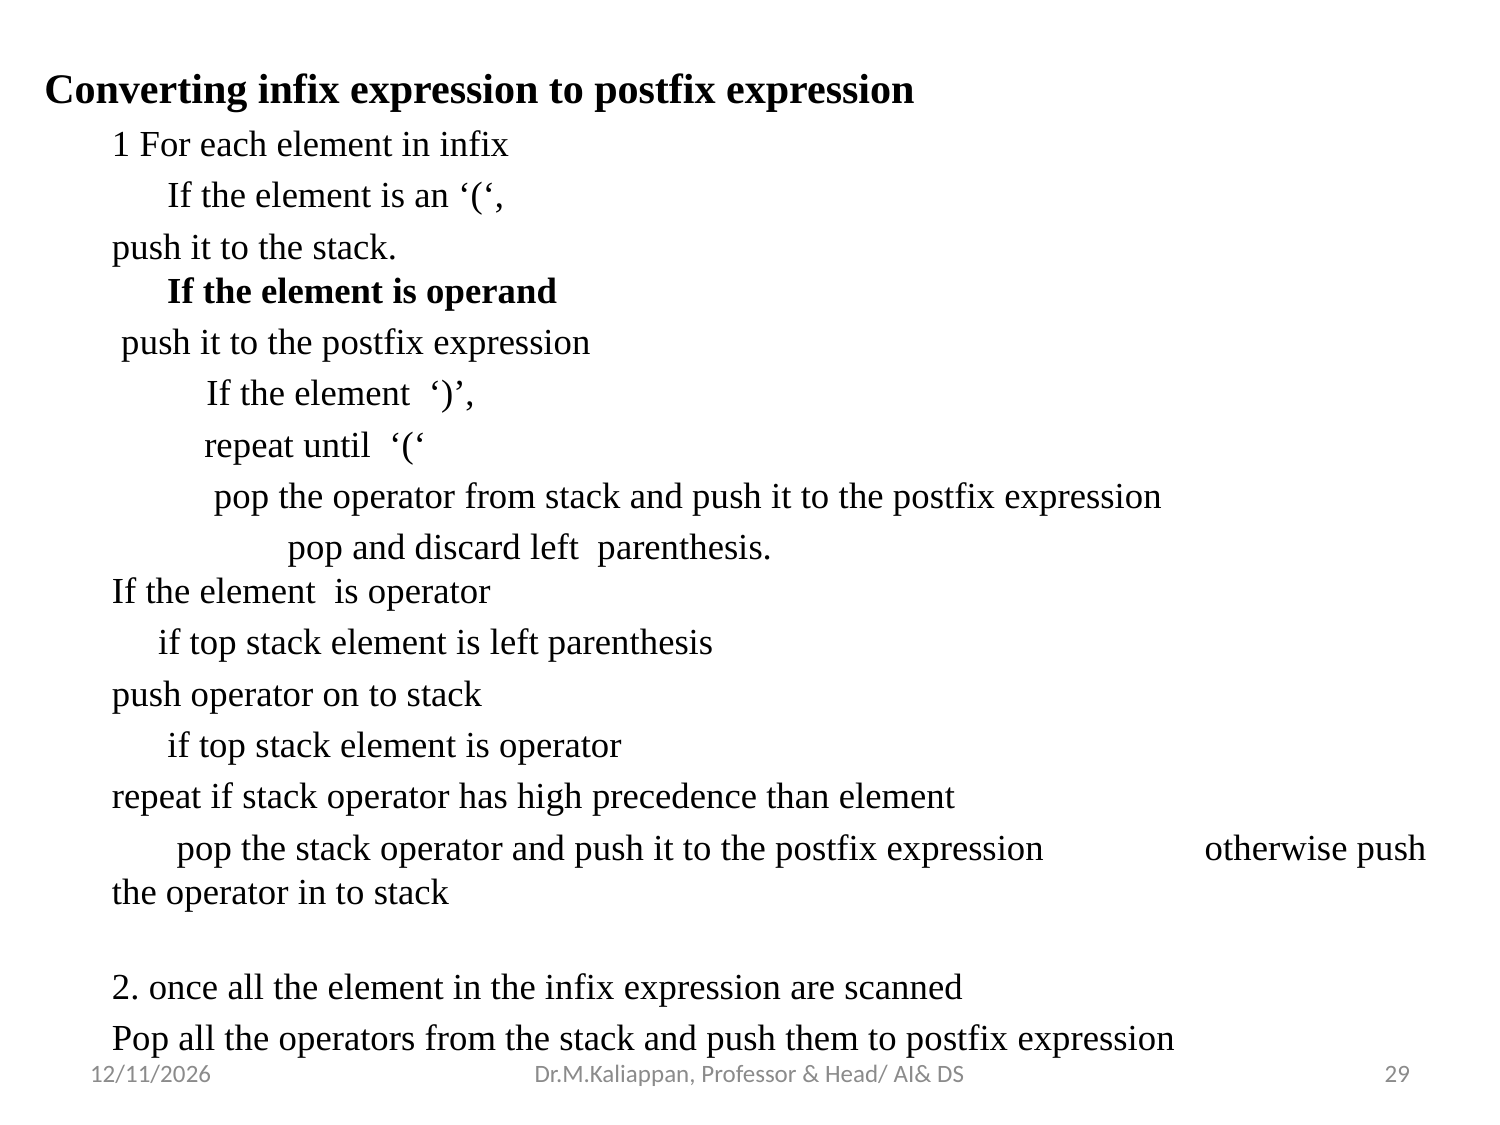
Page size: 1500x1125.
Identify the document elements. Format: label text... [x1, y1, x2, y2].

list Converting infix expression to postfix expression 1 For each element in infix If the element is an ‘(‘, push it to the stack. If the element is operand push it to the postfix expression If the element ‘)’, repeat until ‘(‘ pop the operator from stack and push it to the postfix expression pop and discard left parenthesis. If the element is operator if top stack element is left parenthesis push operator on to stack if top stack element is operator repeat if stack operator has high precedence than element pop the stack operator and push it to the postfix expression otherwise push the operator in to stack 2. once all the element in the infix expression are scanned Pop all the operators from the stack and push them to postfix expression [29, 54, 1471, 1071]
footer Dr.M.Kaliappan, Professor & Head/ AI& DS [512, 1042, 988, 1103]
slide_number 29 [1074, 1042, 1425, 1103]
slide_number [75, 1042, 425, 1103]
